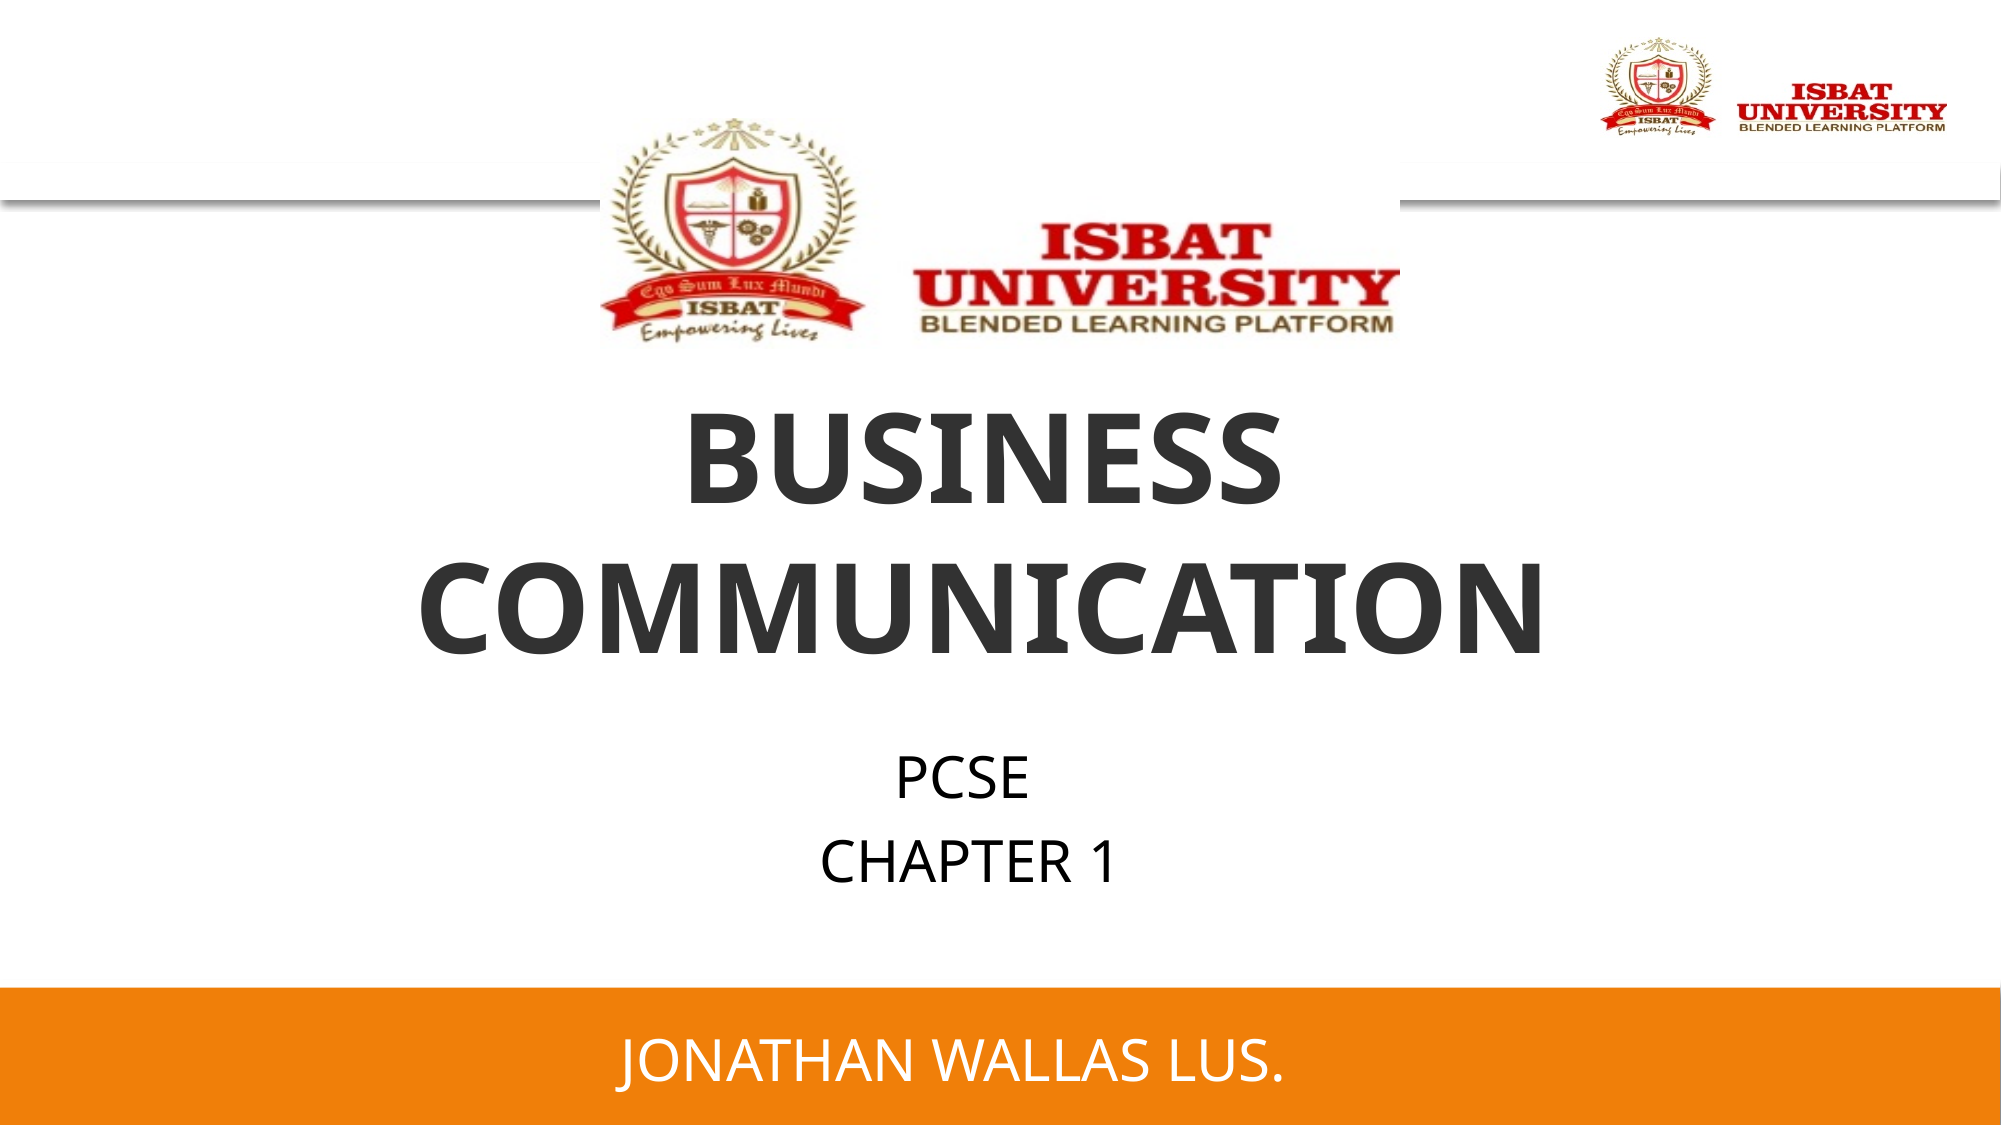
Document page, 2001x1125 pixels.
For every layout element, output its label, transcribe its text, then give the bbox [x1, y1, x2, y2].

text_box PCSE CHAPTER 1 [190, 732, 1750, 911]
picture [600, 118, 1400, 349]
picture [1600, 37, 1947, 138]
text_box BUSINESS COMMUNICATION [233, 371, 1734, 732]
text_box JONATHAN WALLAS LUS. [174, 1006, 1734, 1125]
